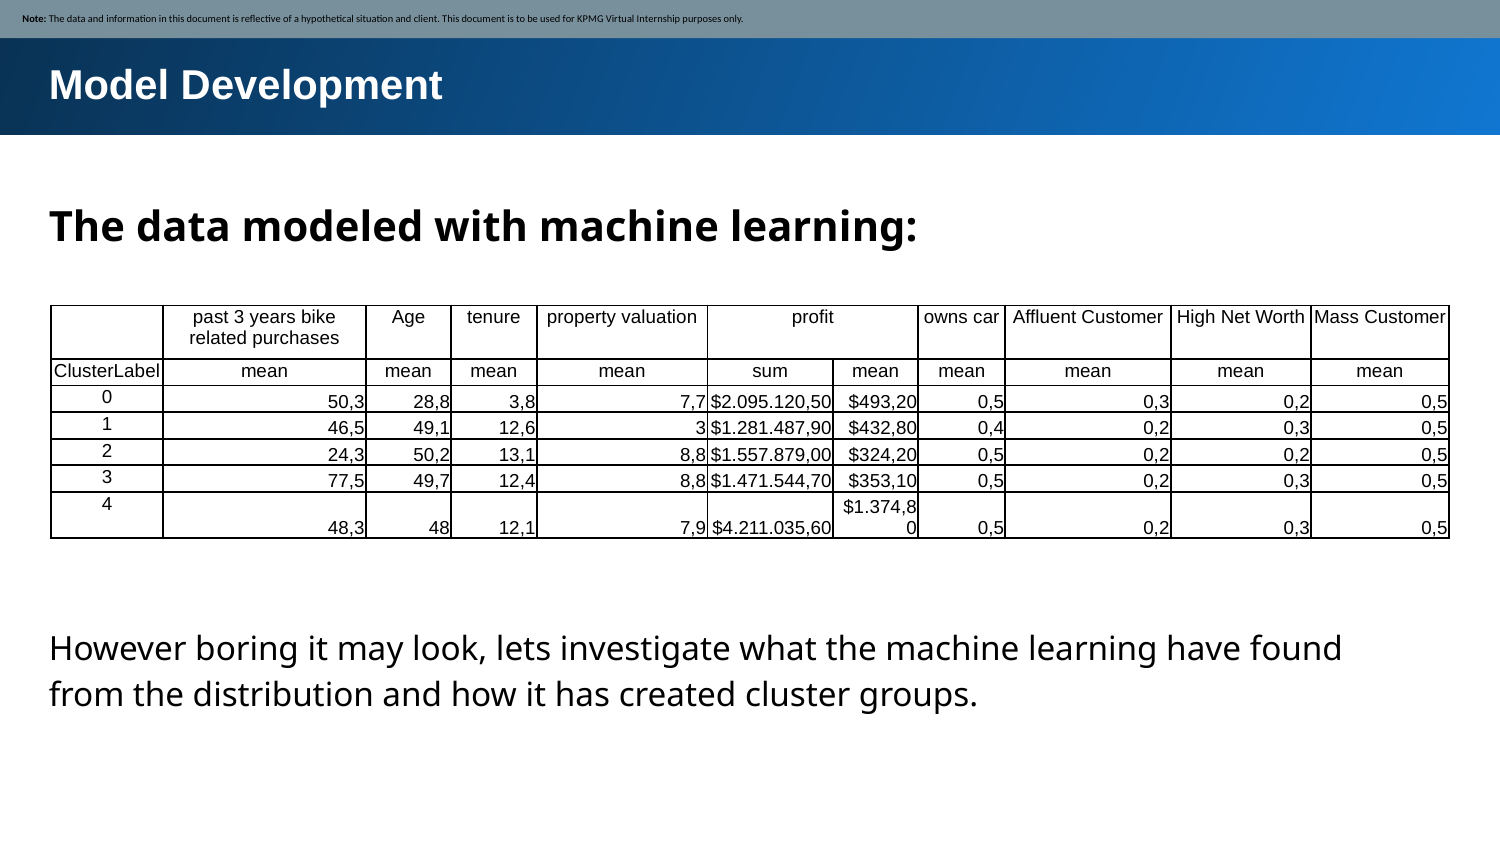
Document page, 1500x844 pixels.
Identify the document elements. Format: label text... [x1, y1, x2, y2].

table_cell 0,2 [1006, 466, 1170, 491]
table_cell 0,3 [1172, 493, 1310, 537]
table_cell 3 [52, 466, 162, 491]
table_cell 0,3 [1006, 386, 1170, 411]
table_header Age [367, 306, 450, 358]
table_cell 0,4 [919, 413, 1004, 438]
table_cell 0,5 [1312, 493, 1448, 537]
table_cell mean [1006, 360, 1170, 385]
table_cell 7,9 [538, 493, 707, 537]
table_cell 48 [367, 493, 450, 537]
table_header High Net Worth [1172, 306, 1310, 358]
table_header profit [708, 306, 917, 358]
table_cell mean [452, 360, 536, 385]
table_cell 12,6 [452, 413, 536, 438]
table_cell mean [919, 360, 1004, 385]
table_cell mean [164, 360, 365, 385]
table_cell 46,5 [164, 413, 365, 438]
text_box Model Development [33, 43, 1439, 124]
table_cell 0,3 [1172, 413, 1310, 438]
table_header Affluent Customer [1006, 306, 1170, 358]
table_cell 0,5 [919, 466, 1004, 491]
table_cell 3 [538, 413, 707, 438]
table_cell 0 [52, 386, 162, 411]
table_header [52, 306, 162, 358]
table_cell 0,5 [1312, 413, 1448, 438]
table_cell 0,5 [1312, 440, 1448, 464]
table_cell $2.095.120,50 [708, 386, 832, 411]
table_cell 0,5 [919, 386, 1004, 411]
table_cell 0,2 [1006, 493, 1170, 537]
table_cell $1.557.879,00 [708, 440, 832, 464]
table_cell $493,20 [834, 386, 917, 411]
text_box Note: The data and information in this document is reflective of a hypothetical situation and client. This document is to be used for KPMG Virtual Internship purposes only. [0, 0, 1500, 39]
table_cell mean [1312, 360, 1448, 385]
table_cell 0,2 [1172, 386, 1310, 411]
table_cell sum [708, 360, 832, 385]
table_cell 24,3 [164, 440, 365, 464]
table_cell 0,5 [919, 493, 1004, 537]
table_cell mean [367, 360, 450, 385]
table_cell 1 [52, 413, 162, 438]
table_cell 0,5 [1312, 386, 1448, 411]
table_cell 0,3 [1172, 466, 1310, 491]
table_cell 77,5 [164, 466, 365, 491]
table_header owns car [919, 306, 1004, 358]
table_cell 7,7 [538, 386, 707, 411]
table_cell 50,3 [164, 386, 365, 411]
table_header Mass Customer [1312, 306, 1448, 358]
table_cell mean [1172, 360, 1310, 385]
table_cell $353,10 [834, 466, 917, 491]
table_cell 48,3 [164, 493, 365, 537]
table_cell 8,8 [538, 466, 707, 491]
table_cell $324,20 [834, 440, 917, 464]
text_box [0, 39, 1500, 135]
table_cell $1.471.544,70 [708, 466, 832, 491]
table_cell 0,2 [1172, 440, 1310, 464]
table_cell mean [538, 360, 707, 385]
table_cell ClusterLabel [52, 360, 162, 385]
table_cell mean [834, 360, 917, 385]
table_cell 3,8 [452, 386, 536, 411]
table_header property valuation [538, 306, 707, 358]
table_cell 0,5 [1312, 466, 1448, 491]
table_cell $1.374,80 [834, 493, 917, 537]
table_cell $4.211.035,60 [708, 493, 832, 537]
table_cell 12,1 [452, 493, 536, 537]
text_box However boring it may look, lets investigate what the machine learning have found from the distribution and how it has created cluster groups. [33, 605, 1439, 728]
table_cell 4 [52, 493, 162, 537]
table_cell 49,1 [367, 413, 450, 438]
table_cell 2 [52, 440, 162, 464]
text_box The data modeled with machine learning: [33, 177, 1439, 266]
table_cell 0,2 [1006, 440, 1170, 464]
table_cell $1.281.487,90 [708, 413, 832, 438]
table_cell 8,8 [538, 440, 707, 464]
table_cell 49,7 [367, 466, 450, 491]
table_cell 28,8 [367, 386, 450, 411]
table_header past 3 years bike related purchases [164, 306, 365, 358]
table_cell 50,2 [367, 440, 450, 464]
table_cell 13,1 [452, 440, 536, 464]
table_cell 0,2 [1006, 413, 1170, 438]
table_cell 12,4 [452, 466, 536, 491]
table_cell 0,5 [919, 440, 1004, 464]
table_cell $432,80 [834, 413, 917, 438]
table_header tenure [452, 306, 536, 358]
